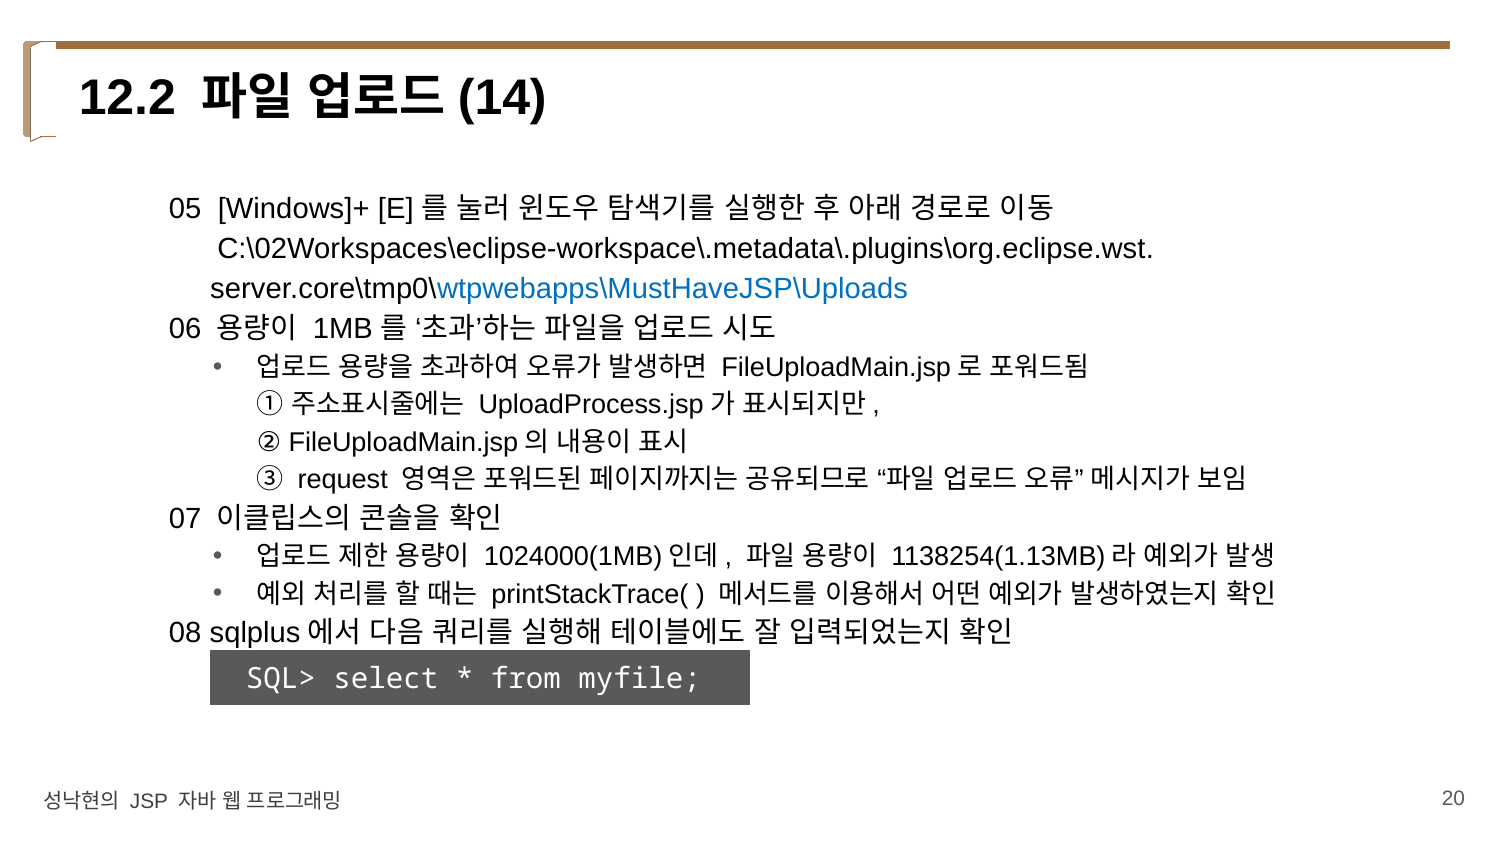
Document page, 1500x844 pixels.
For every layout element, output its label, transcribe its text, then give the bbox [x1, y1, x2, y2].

slide_number 20 [1389, 764, 1480, 830]
picture [8, 24, 1462, 155]
list 05 [Windows]+ [E]를 눌러 윈도우 탐색기를 실행한 후 아래 경로로 이동 C:\02Workspaces\eclipse-workspace\.metadata\.plugins\org.eclipse.wst. server.core\tmp0\wtpwebapps\MustHaveJSP\Uploads 06 용량이 1MB를 ‘초과’하는 파일을 업로드 시도 업로드 용량을 초과하여 오류가 발생하면 FileUploadMain.jsp로 포워드됨 ① 주소표시줄에는 UploadProcess.jsp가 표시되지만, ② FileUploadMain.jsp의 내용이 표시 ③ request 영역은 포워드된 페이지까지는 공유되므로 “파일 업로드 오류” 메시지가 보임 07 이클립스의 콘솔을 확인 업로드 제한 용량이 1024000(1MB)인데, 파일 용량이 1138254(1.13MB)라 예외가 발생 예외 처리를 할 때는 printStackTrace( ) 메서드를 이용해서 어떤 예외가 발생하였는지 확인 08 sqlplus에서 다음 쿼리를 실행해 테이블에도 잘 입력되었는지 확인 [51, 168, 1449, 795]
table_header SQL> select * from myfile; [210, 650, 750, 705]
